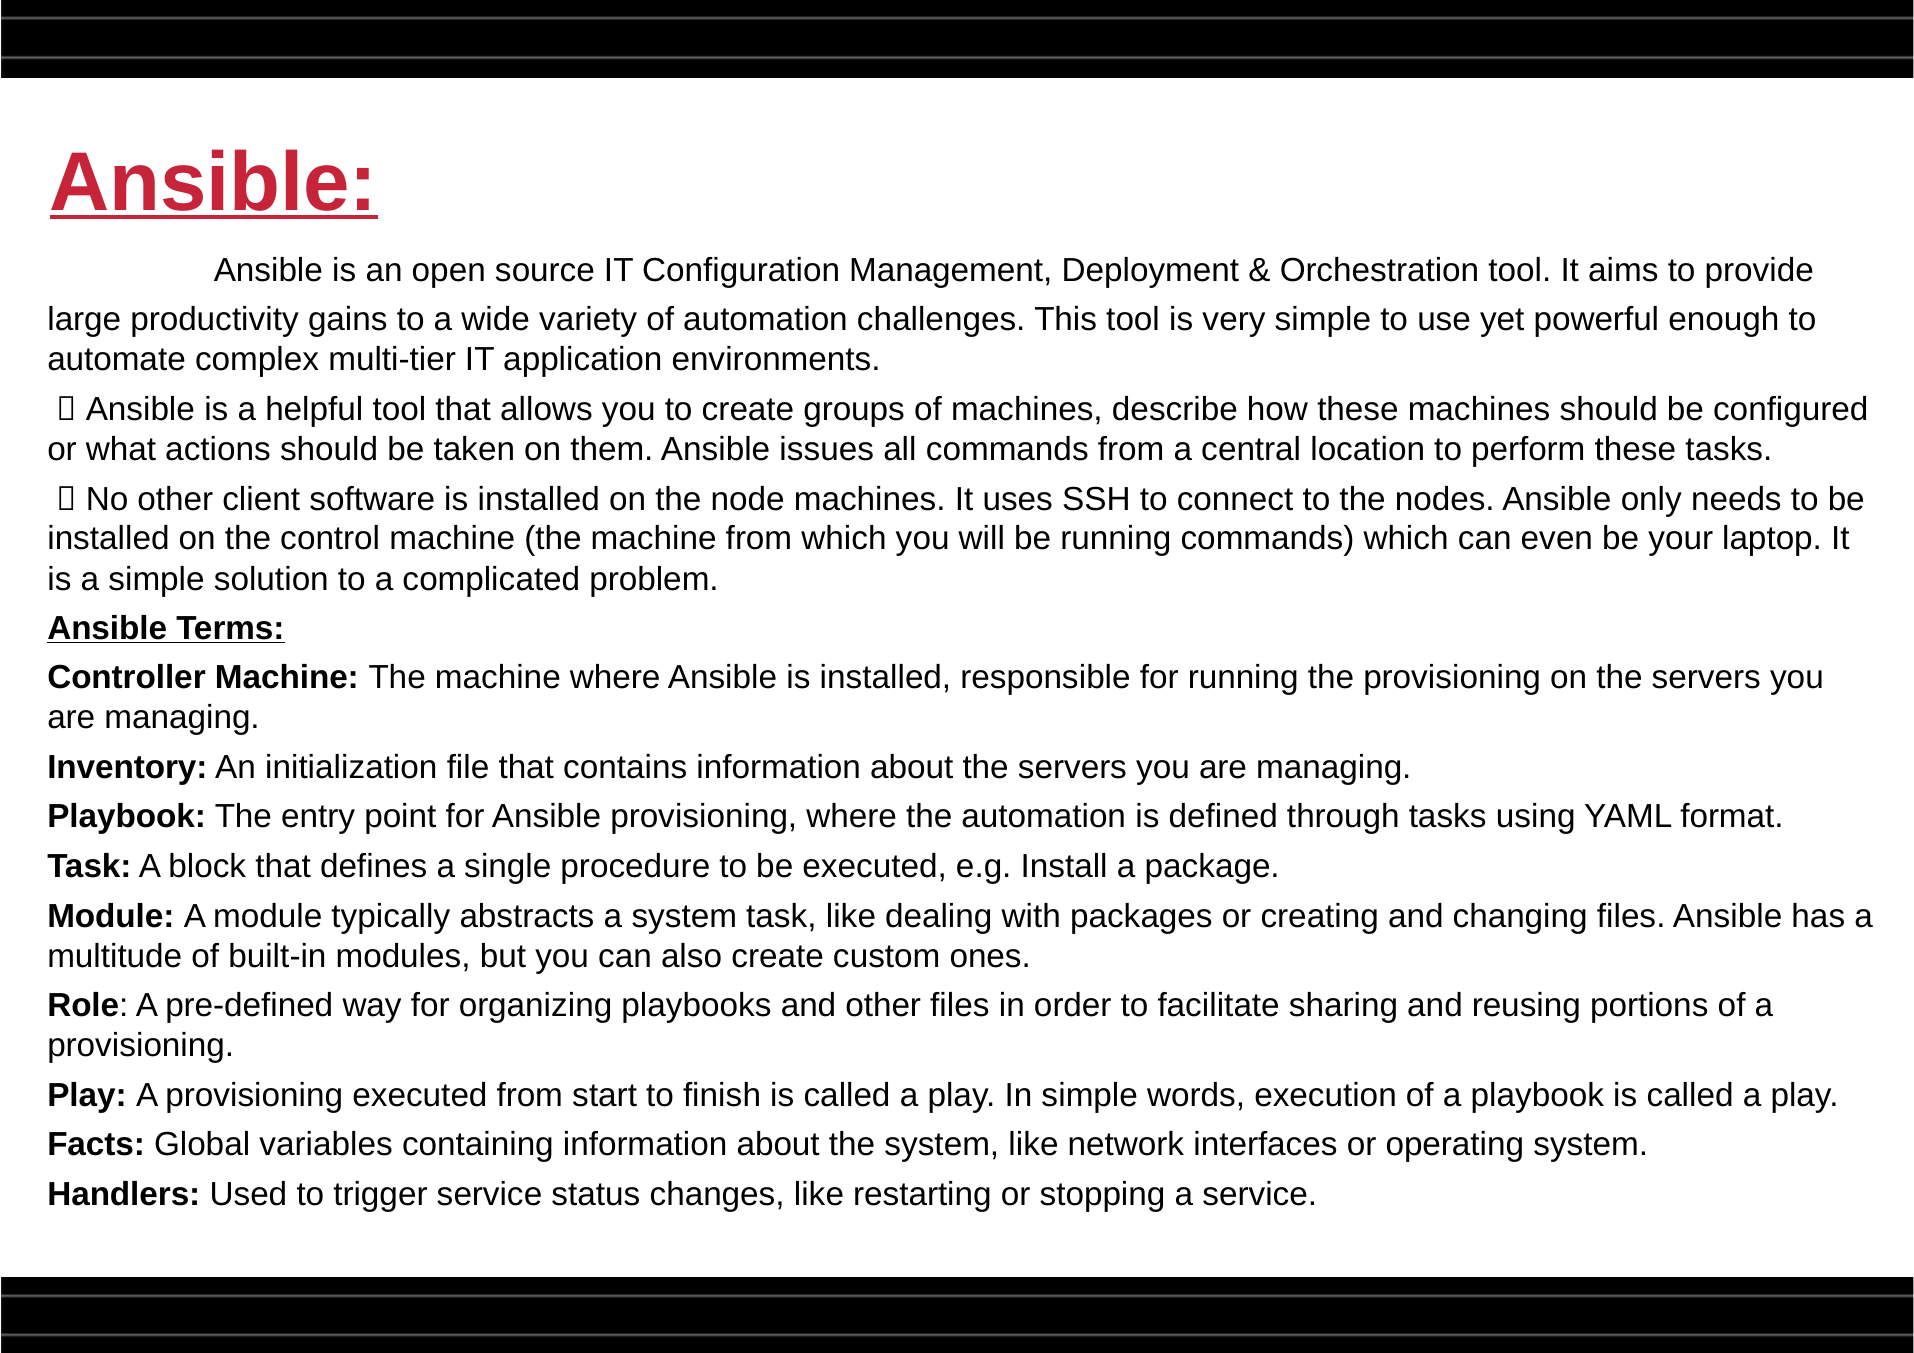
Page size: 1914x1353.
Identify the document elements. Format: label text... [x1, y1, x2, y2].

picture [1, 0, 1914, 78]
title Ansible: [49, 106, 685, 248]
list Ansible is an open source IT Configuration Management, Deployment & Orchestration tool. It aims to provide large productivity gains to a wide variety of automation challenges. This tool is very simple to use yet powerful enough to automate complex multi-tier IT application environments.  Ansible is a helpful tool that allows you to create groups of machines, describe how these machines should be configured or what actions should be taken on them. Ansible issues all commands from a central location to perform these tasks.  No other client software is installed on the node machines. It uses SSH to connect to the nodes. Ansible only needs to be installed on the control machine (the machine from which you will be running commands) which can even be your laptop. It is a simple solution to a complicated problem. Ansible Terms: Controller Machine: The machine where Ansible is installed, responsible for running the provisioning on the servers you are managing. Inventory: An initialization file that contains information about the servers you are managing. Playbook: The entry point for Ansible provisioning, where the automation is defined through tasks using YAML format. Task: A block that defines a single procedure to be executed, e.g. Install a package. Module: A module typically abstracts a system task, like dealing with packages or creating and changing files. Ansible has a multitude of built-in modules, but you can also create custom ones. Role: A pre-defined way for organizing playbooks and other files in order to facilitate sharing and reusing portions of a provisioning. Play: A provisioning executed from start to finish is called a play. In simple words, execution of a playbook is called a play. Facts: Global variables containing information about the system, like network interfaces or operating system. Handlers: Used to trigger service status changes, like restarting or stopping a service. [47, 248, 1878, 1247]
picture [1, 1277, 1914, 1353]
